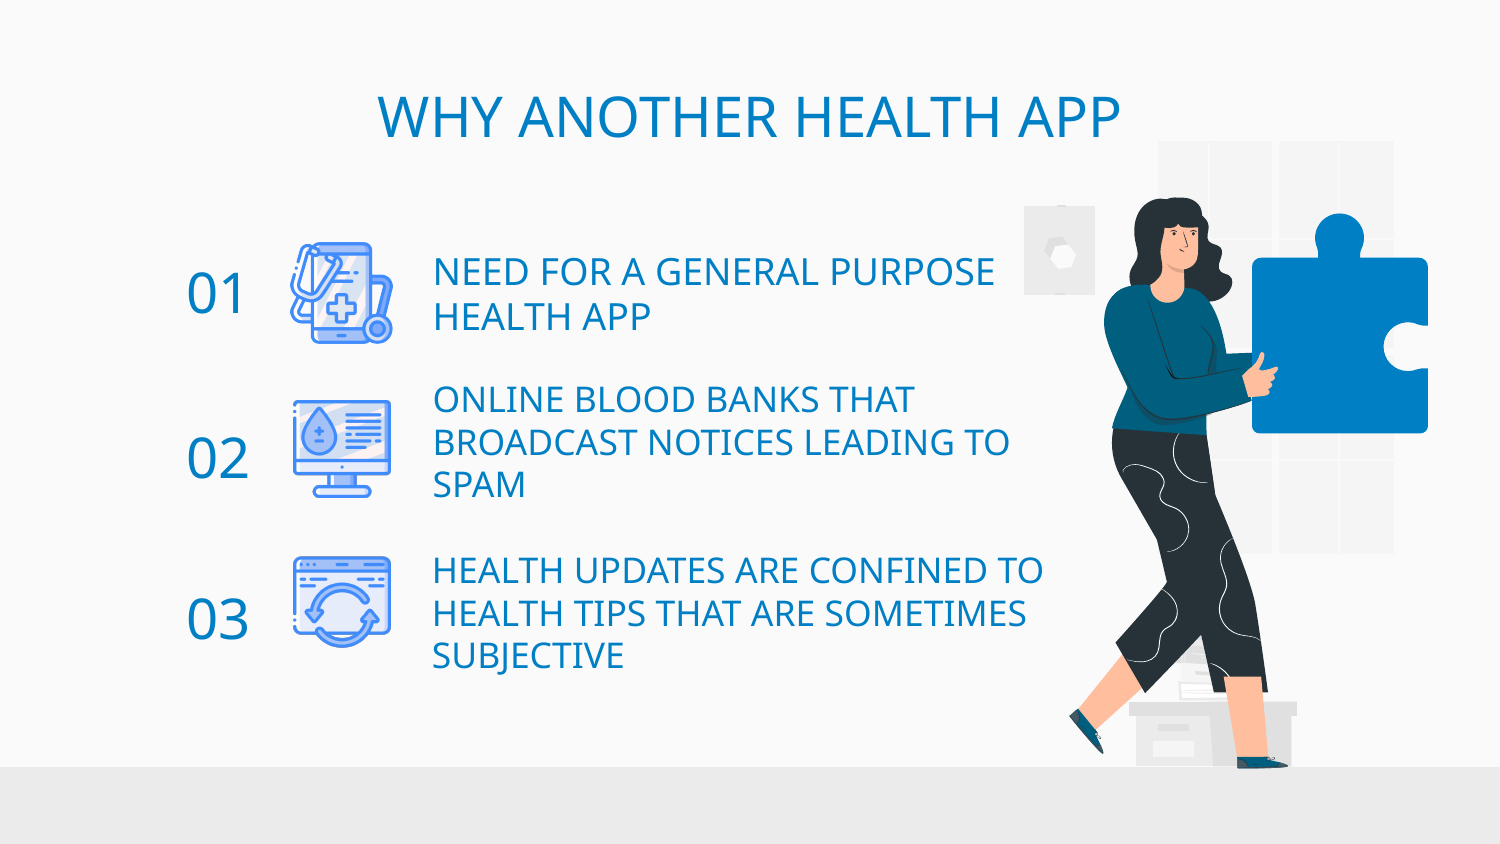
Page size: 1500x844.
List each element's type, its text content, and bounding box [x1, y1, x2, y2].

picture [290, 241, 394, 345]
subtitle NEED FOR A GENERAL PURPOSE HEALTH APP [417, 270, 1045, 316]
picture [293, 553, 391, 651]
title WHY ANOTHER HEALTH APP [118, 88, 1382, 142]
subtitle HEALTH UPDATES ARE CONFINED TO HEALTH TIPS THAT ARE SOMETIMES SUBJECTIVE [416, 560, 1064, 663]
picture [293, 400, 391, 498]
subtitle ONLINE BLOOD BANKS THAT BROADCAST NOTICES LEADING TO SPAM [417, 403, 1064, 478]
title 02 [141, 407, 267, 491]
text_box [1069, 196, 1429, 769]
title 01 [141, 242, 267, 317]
title 03 [141, 568, 267, 651]
